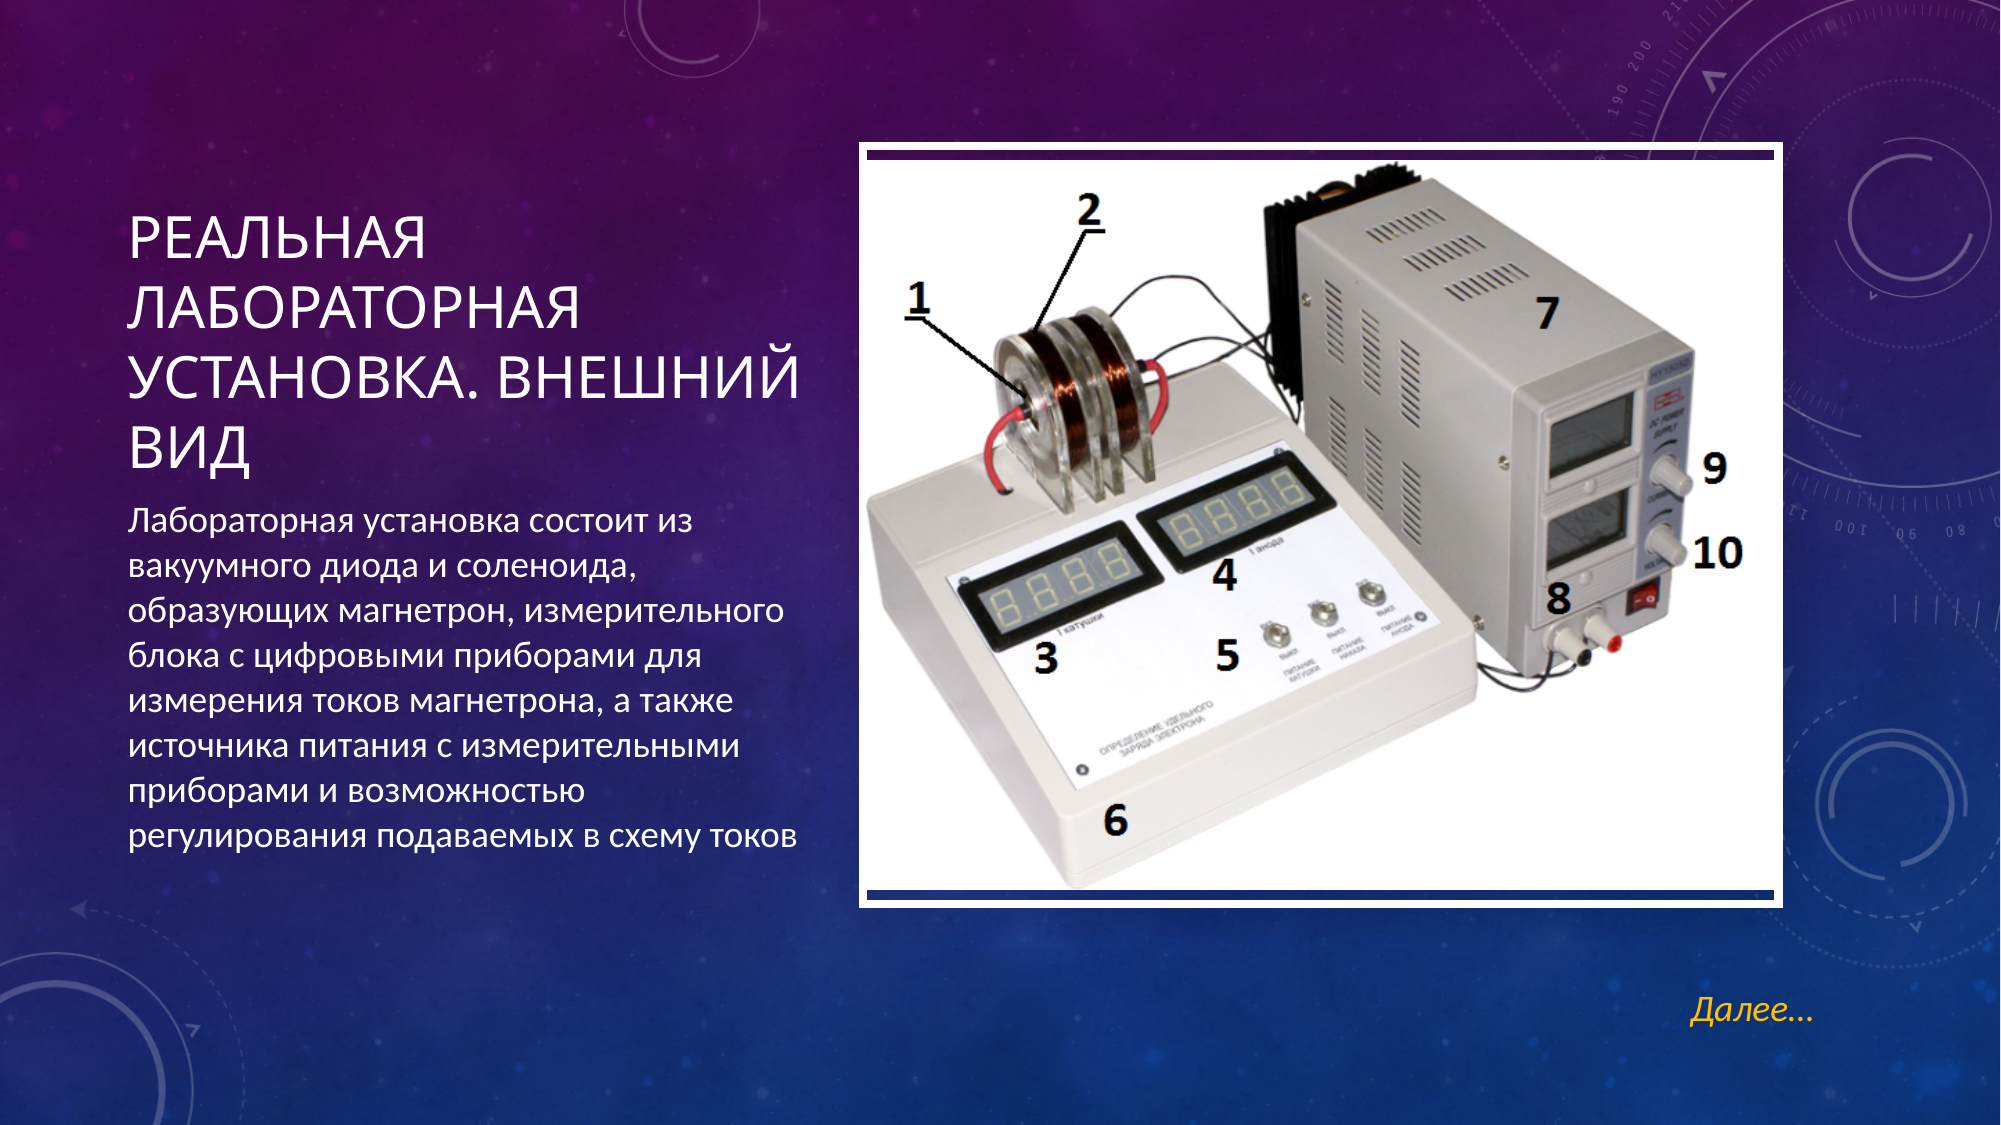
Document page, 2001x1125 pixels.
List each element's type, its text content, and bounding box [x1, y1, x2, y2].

picture [0, 0, 2001, 1125]
text_box Далее… [1675, 976, 1830, 1036]
list Лабораторная установка состоит из вакуумного диода и соленоида, образующих магнетрон, измерительного блока с цифровыми приборами для измерения токов магнетрона, а также источника питания с измерительными приборами и возможностью регулирования подаваемых в схему токов [112, 487, 837, 890]
title Реальная лабораторная установка. Внешний вид [112, 262, 833, 487]
